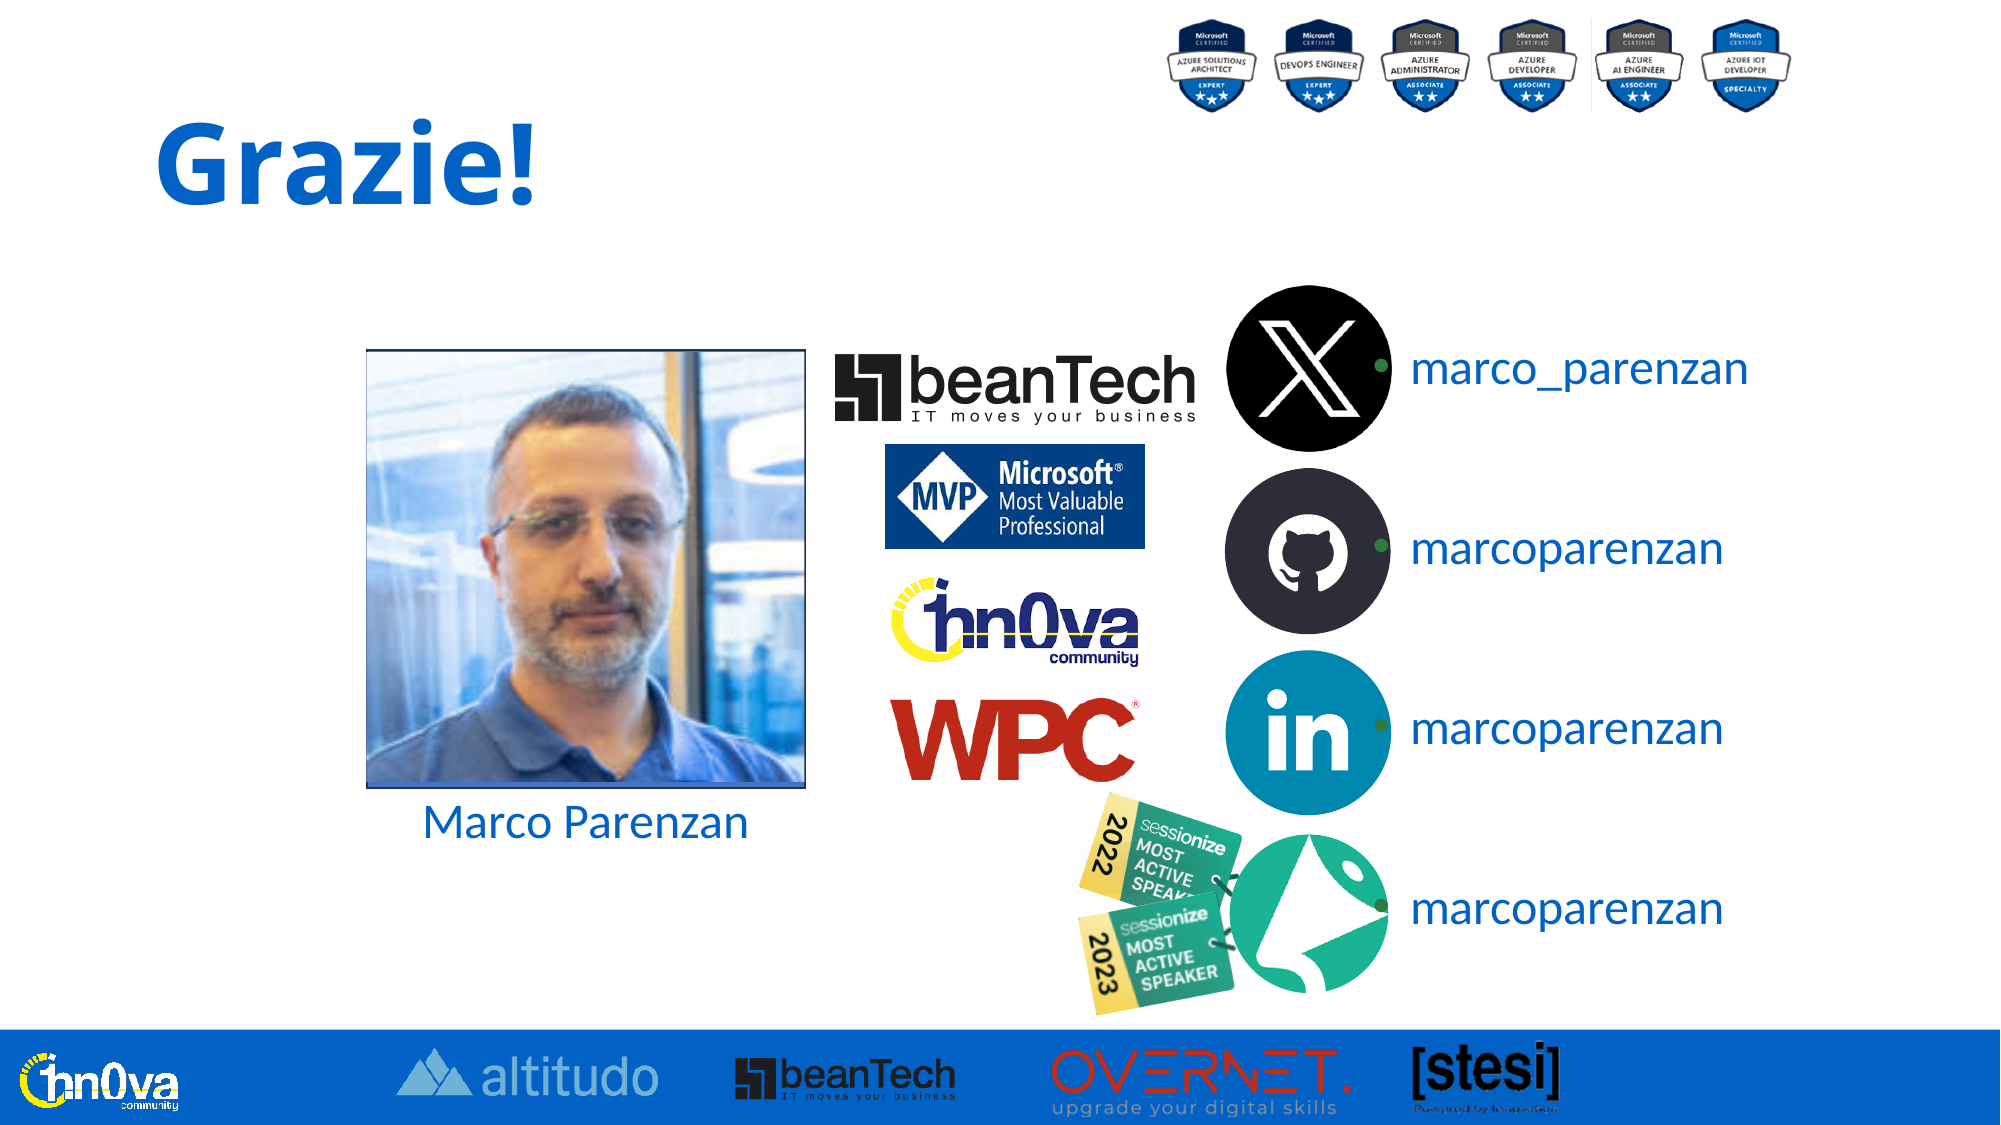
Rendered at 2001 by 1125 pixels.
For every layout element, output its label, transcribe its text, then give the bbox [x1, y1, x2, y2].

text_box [1225, 650, 1392, 816]
picture [379, 1023, 979, 1125]
picture [1164, 18, 1800, 113]
picture [366, 352, 805, 782]
text_box marcoparenzan [1392, 694, 1976, 766]
text_box Your Photo [366, 349, 806, 789]
picture [1034, 787, 1579, 1125]
title Grazie! [137, 59, 1863, 278]
text_box marco_parenzan [1392, 333, 1976, 405]
text_box marcoparenzan [1389, 873, 1976, 945]
picture [835, 354, 1195, 425]
picture [1226, 285, 1392, 452]
picture [882, 695, 1148, 784]
text_box Marco Parenzan [367, 787, 805, 896]
text_box marcoparenzan [1391, 514, 1976, 585]
picture [884, 444, 1145, 549]
picture [16, 1046, 182, 1115]
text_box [1224, 468, 1391, 635]
picture [882, 568, 1148, 676]
